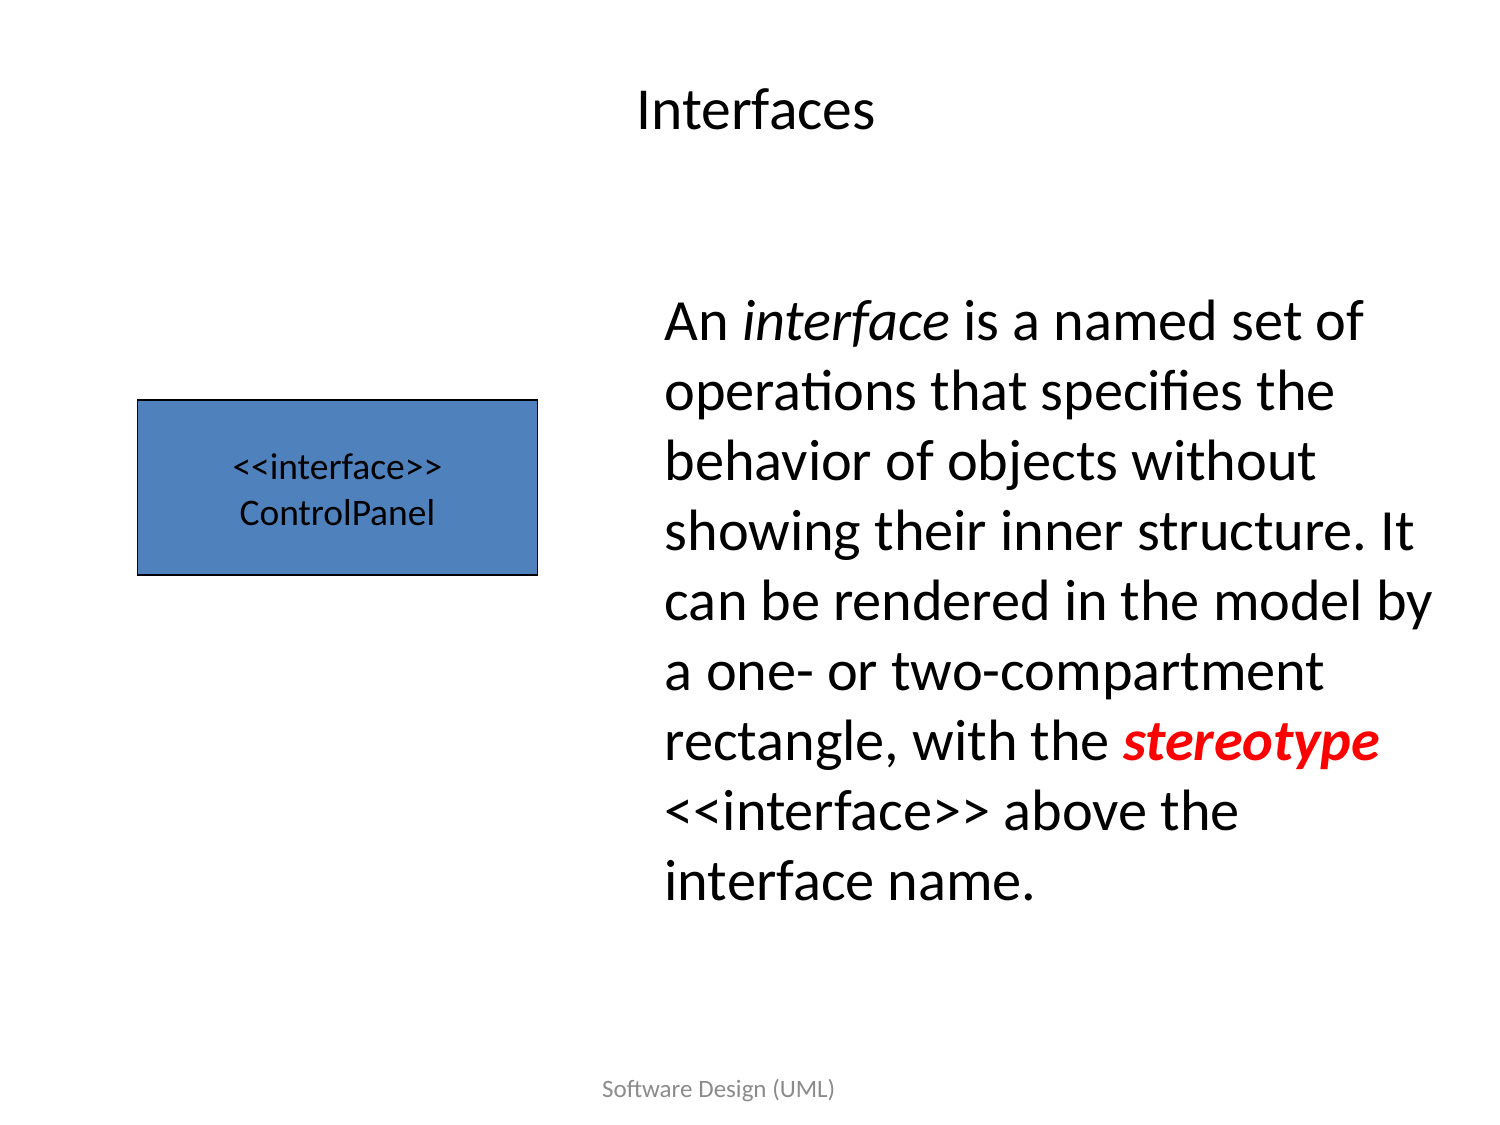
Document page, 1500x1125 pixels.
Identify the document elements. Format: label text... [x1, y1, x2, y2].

text_box An interface is a named set of operations that specifies the behavior of objects without showing their inner structure. It can be rendered in the model by a one- or two-compartment rectangle, with the stereotype <<interface>> above the interface name. [649, 275, 1463, 920]
footer Software Design (UML) [387, 1050, 1050, 1125]
title Interfaces [112, 62, 1400, 150]
text_box <<interface>> ControlPanel [137, 399, 538, 575]
